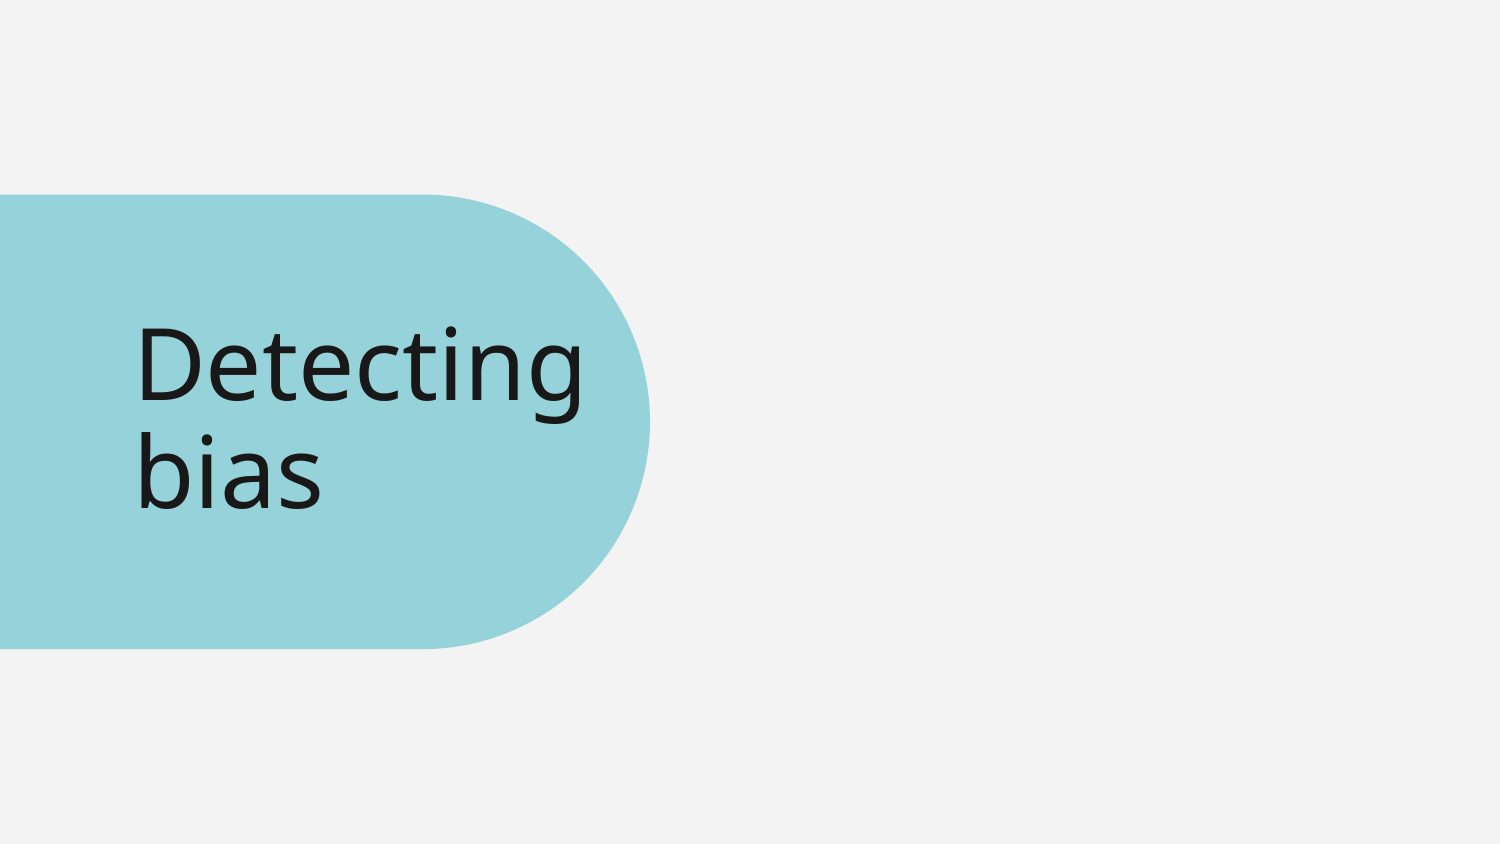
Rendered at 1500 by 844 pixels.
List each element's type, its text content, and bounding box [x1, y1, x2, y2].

title Detecting bias [118, 230, 699, 614]
